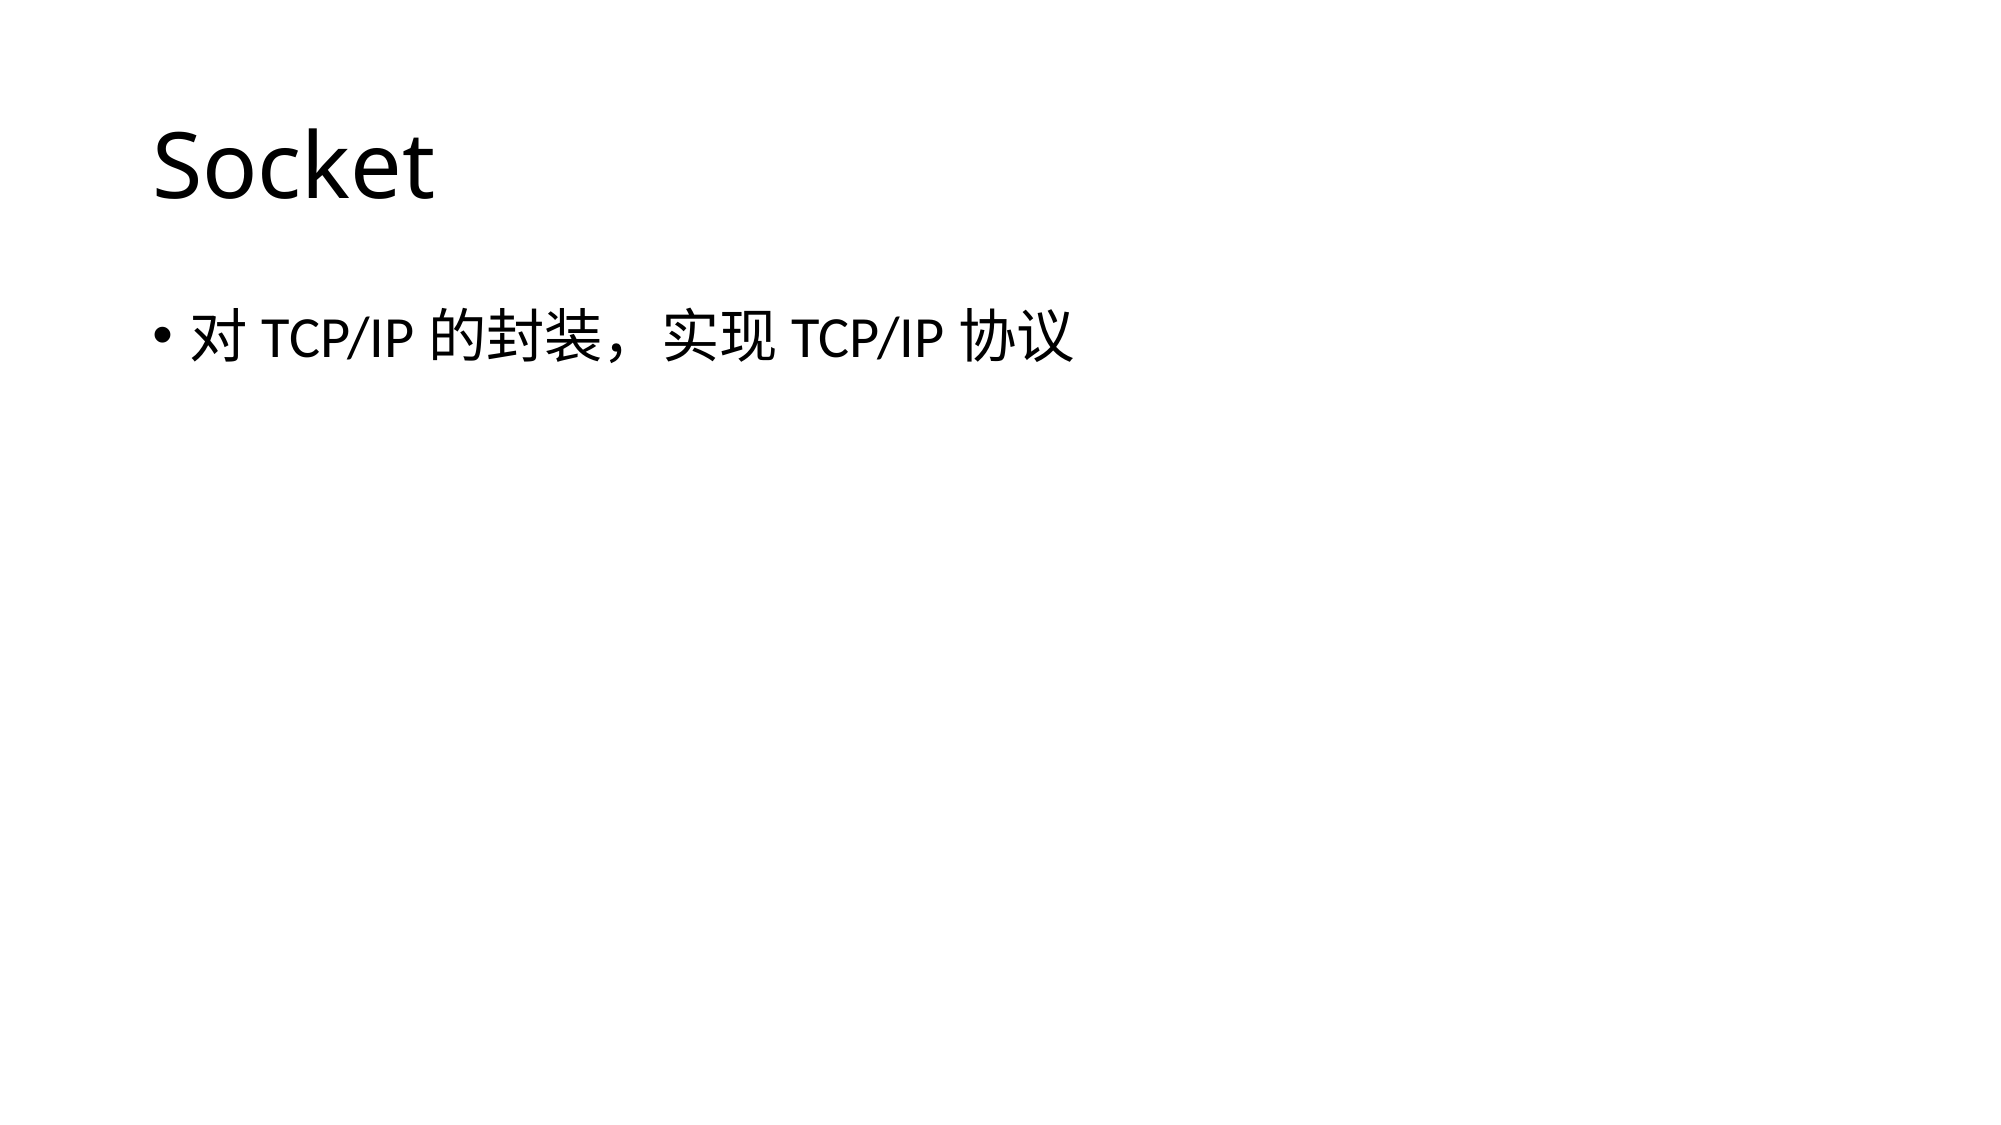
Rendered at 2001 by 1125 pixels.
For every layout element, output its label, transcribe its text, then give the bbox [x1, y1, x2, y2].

text_box 对TCP/IP的封装，实现TCP/IP协议 [137, 299, 1863, 1014]
text_box Socket [137, 59, 1863, 278]
